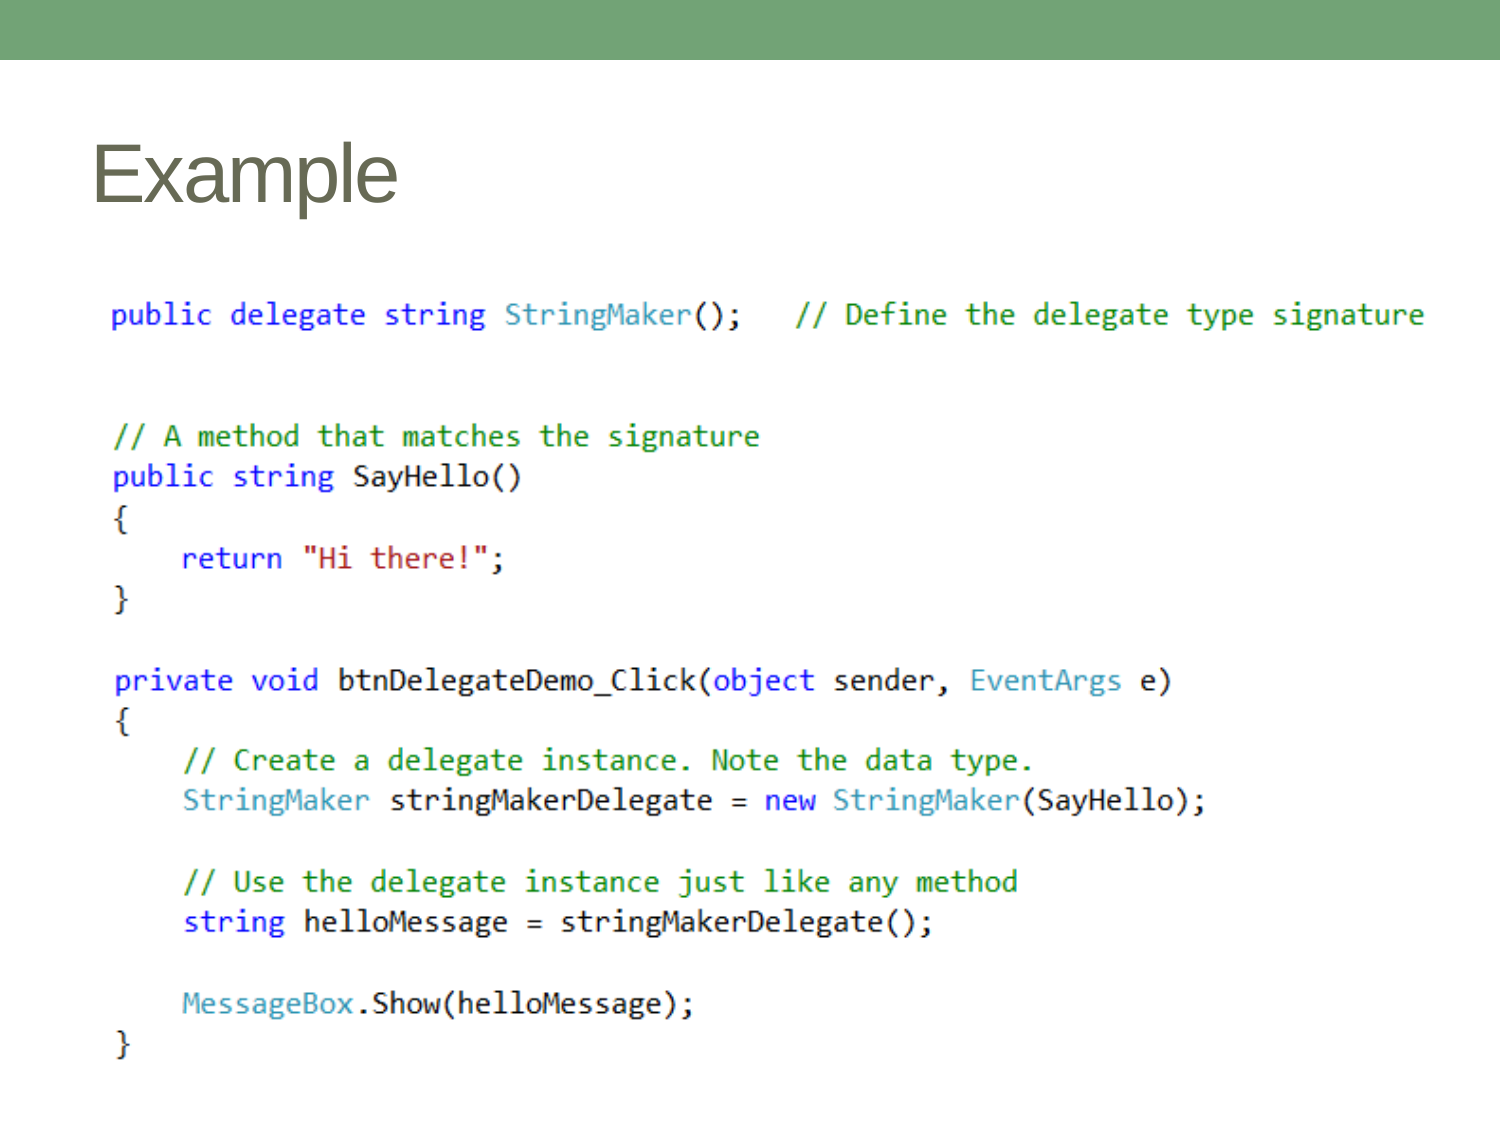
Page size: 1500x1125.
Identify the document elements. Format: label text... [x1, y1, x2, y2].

picture [74, 649, 1250, 1088]
picture [74, 399, 794, 628]
title Example [75, 87, 1425, 250]
picture [74, 262, 1489, 350]
